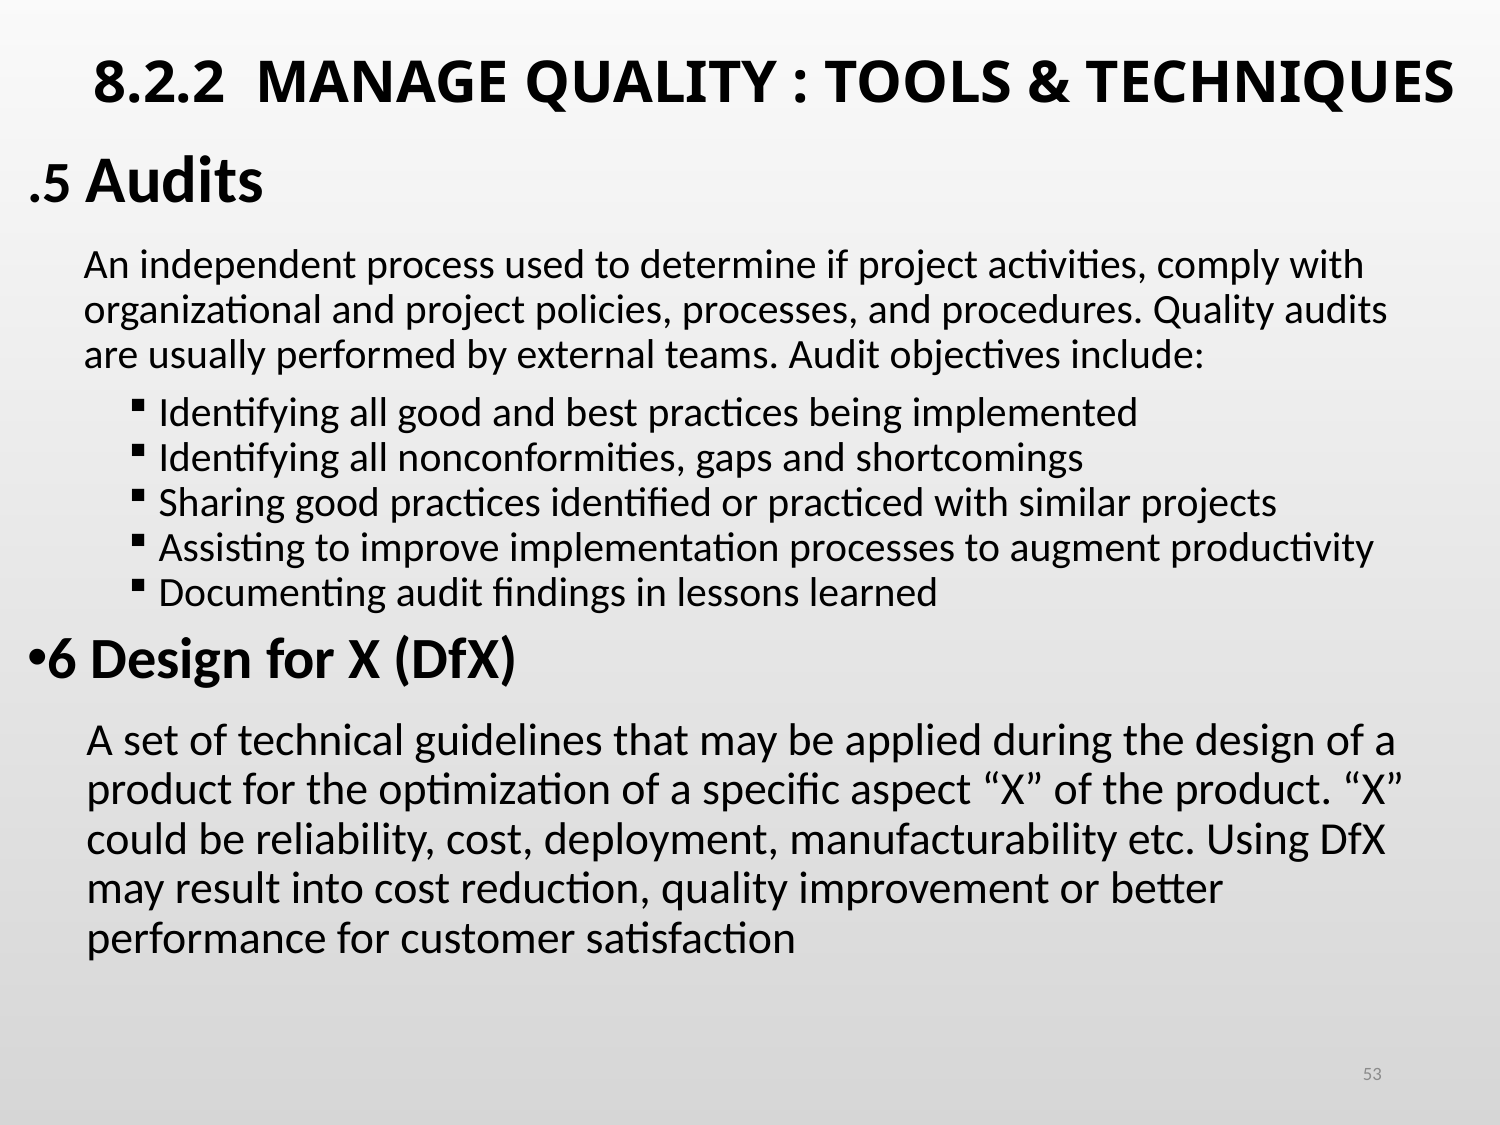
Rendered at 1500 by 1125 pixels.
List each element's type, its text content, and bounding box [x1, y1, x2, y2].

slide_number 53 [1059, 1042, 1397, 1103]
title 8.2.2 MANAGE QUALITY : TOOLS & TECHNIQUES [62, 15, 1488, 153]
list .5 Audits An independent process used to determine if project activities, comply with organizational and project policies, processes, and procedures. Quality audits are usually performed by external teams. Audit objectives include: Identifying all good and best practices being implemented Identifying all nonconformities, gaps and shortcomings Sharing good practices identified or practiced with similar projects Assisting to improve implementation processes to augment productivity Documenting audit findings in lessons learned 6 Design for X (DfX) A set of technical guidelines that may be applied during the design of a product for the optimization of a specific aspect “X” of the product. “X” could be reliability, cost, deployment, manufacturability etc. Using DfX may result into cost reduction, quality improvement or better performance for customer satisfaction [12, 137, 1463, 1125]
